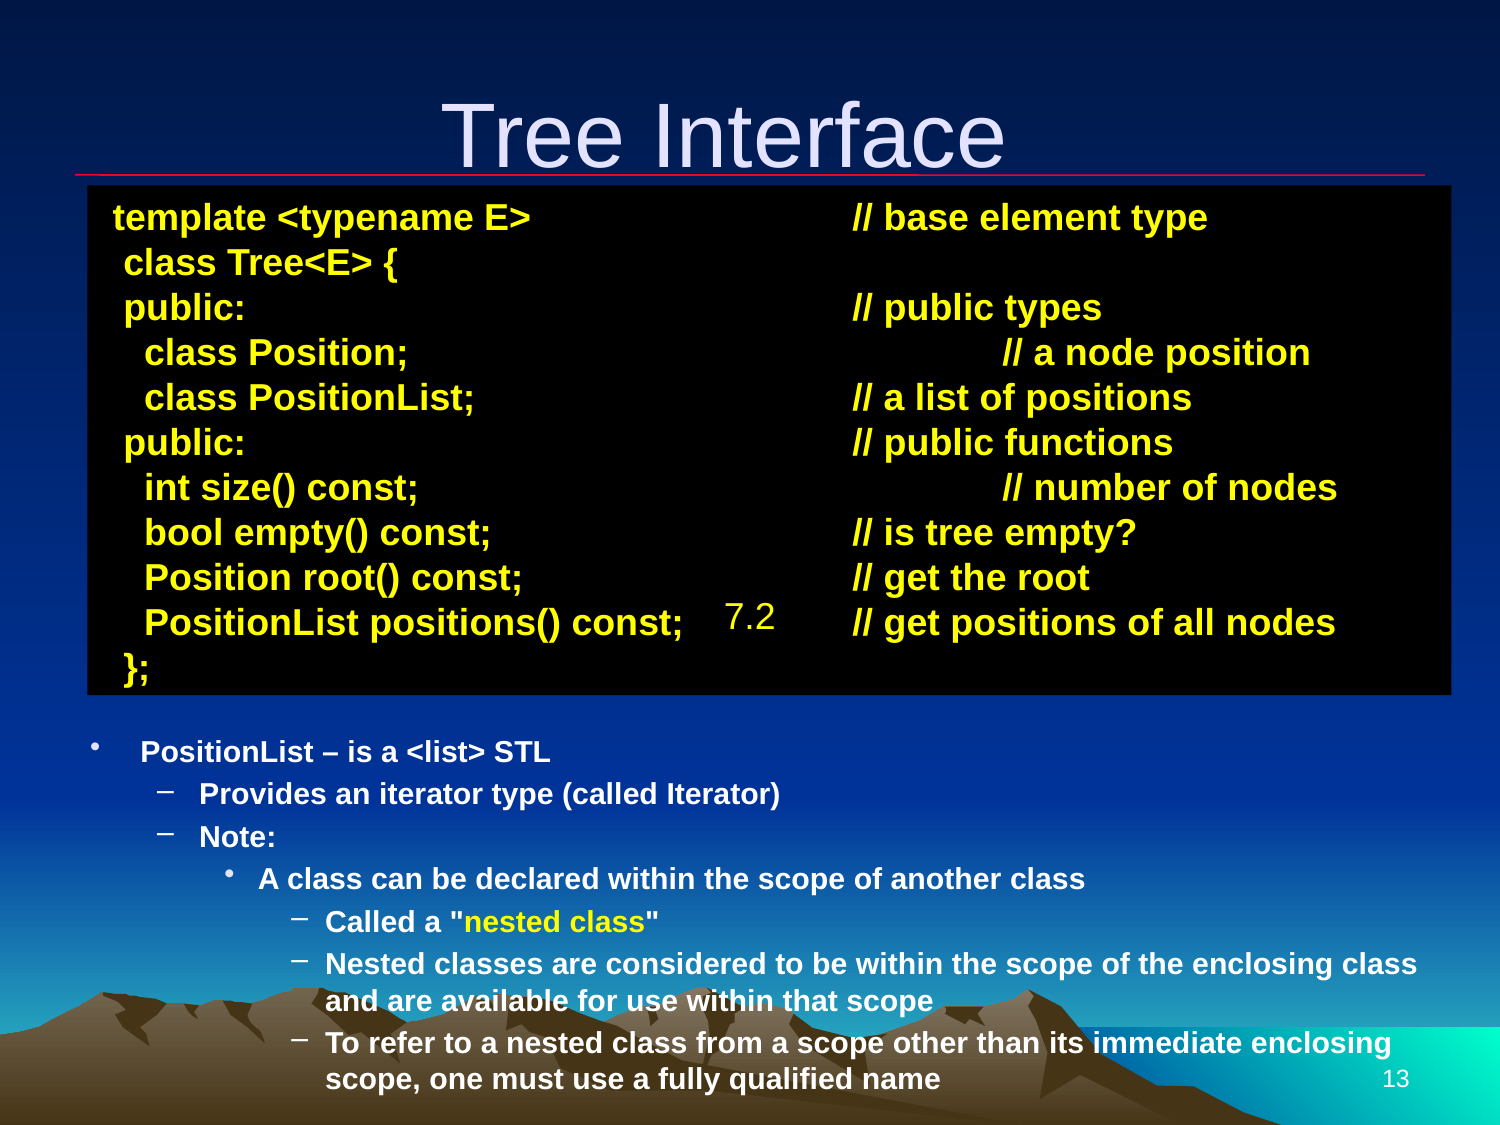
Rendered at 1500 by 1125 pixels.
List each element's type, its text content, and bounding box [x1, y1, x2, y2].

text_box 7.2 [709, 584, 791, 644]
text_box template <typename E> // base element type class Tree<E> { public: // public types class Position; // a node position class PositionList; // a list of positions public: // public functions int size() const; // number of nodes bool empty() const; // is tree empty? Position root() const; // get the root PositionList positions() const; // get positions of all nodes }; [87, 185, 1452, 696]
list PositionList – is a <list> STL Provides an iterator type (called Iterator) Note: A class can be declared within the scope of another class Called a "nested class" Nested classes are considered to be within the scope of the enclosing class and are available for use within that scope To refer to a nested class from a scope other than its immediate enclosing scope, one must use a fully qualified name [74, 308, 1452, 1105]
slide_number 13 [1074, 1024, 1426, 1101]
title Tree Interface [74, 37, 1426, 226]
